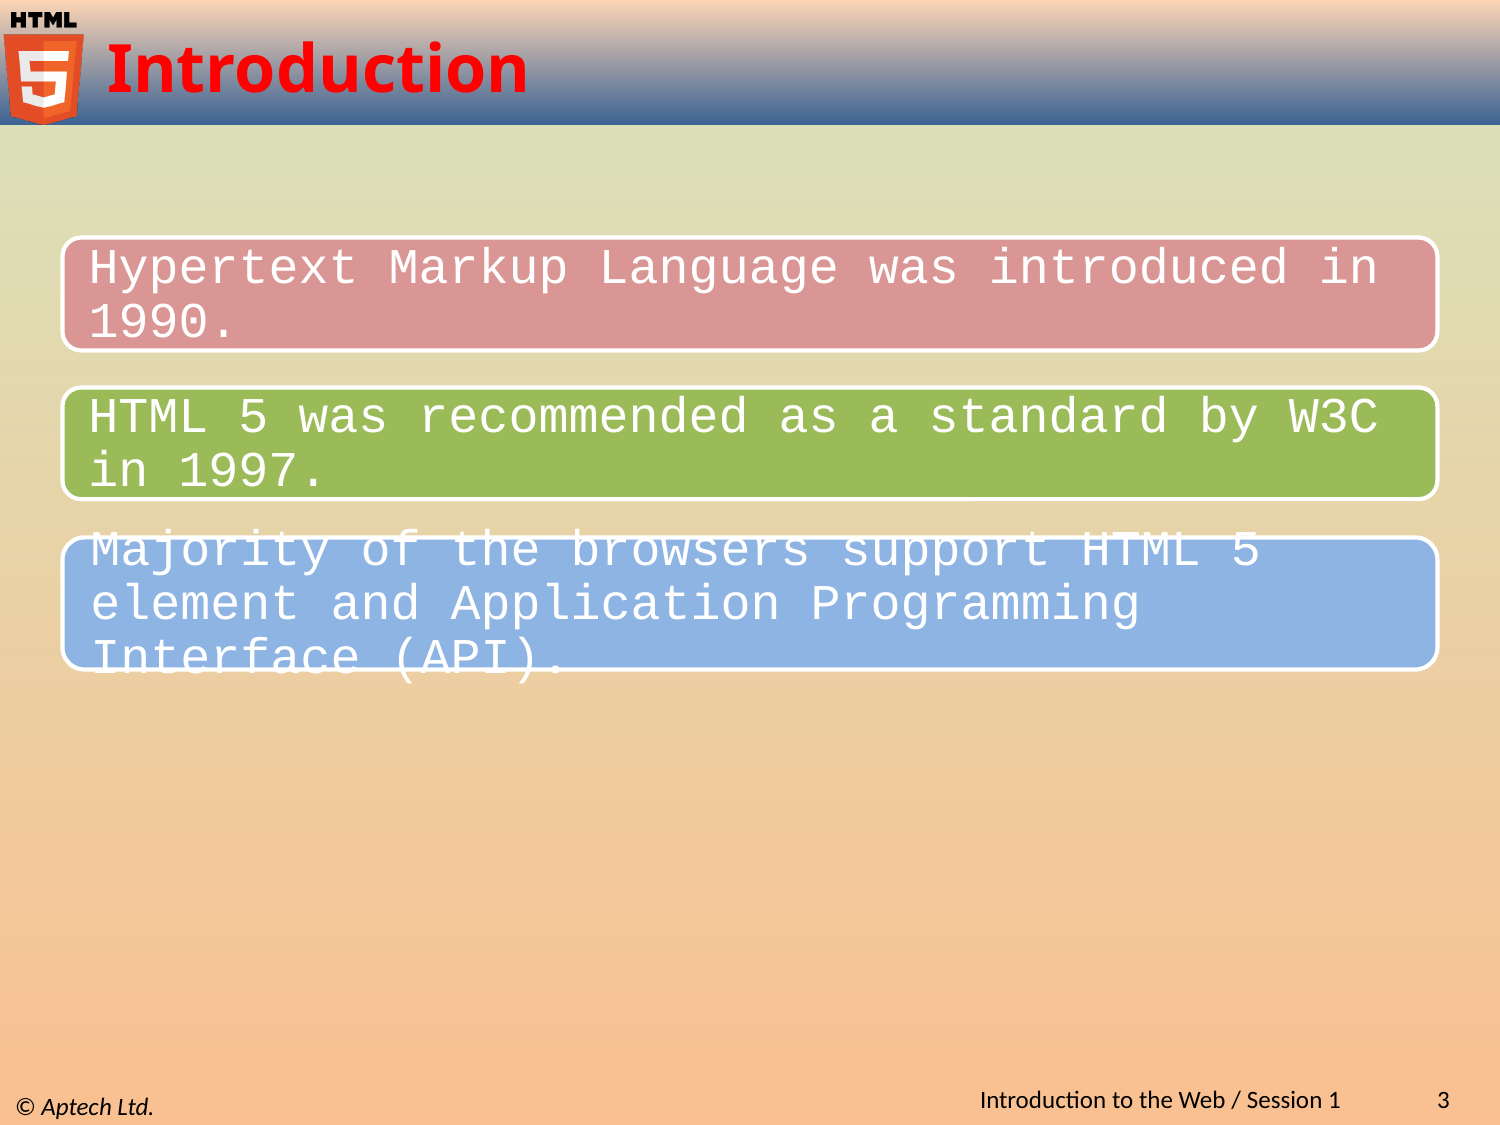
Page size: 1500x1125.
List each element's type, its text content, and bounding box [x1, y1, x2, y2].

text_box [62, 237, 1438, 688]
footer Introduction to the Web / Session 1 [375, 1084, 1363, 1113]
slide_number 3 [1363, 1084, 1465, 1113]
picture [0, 12, 100, 125]
title Introduction [74, 32, 1476, 101]
